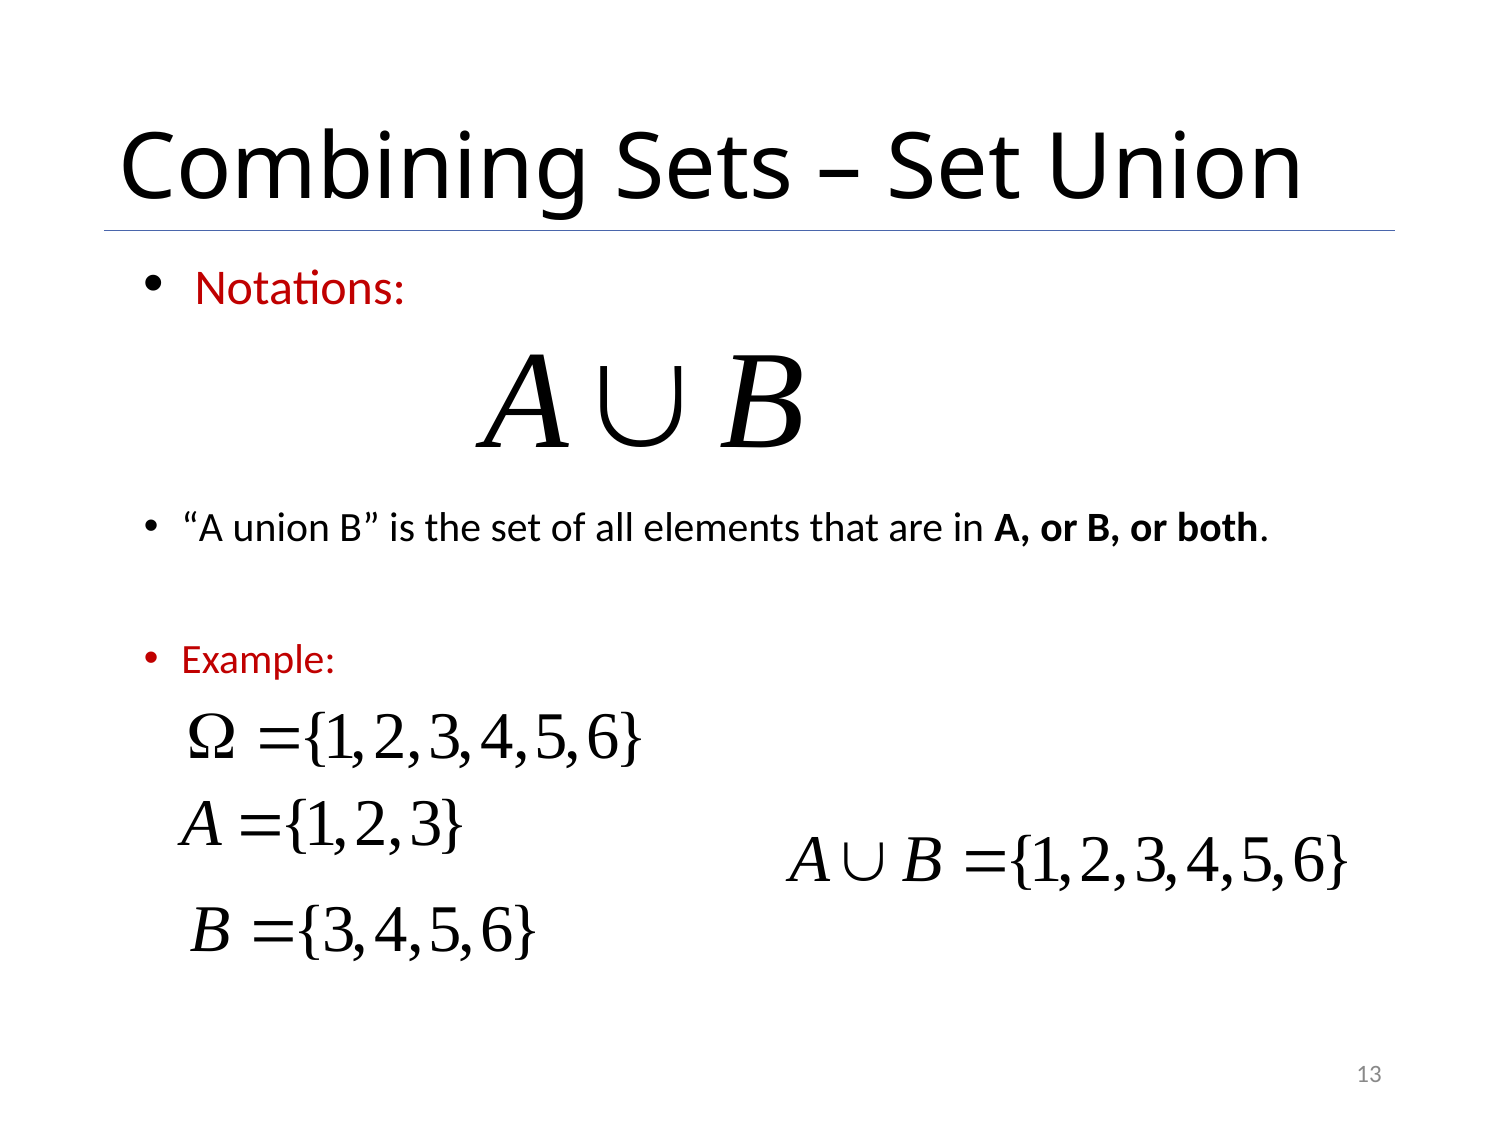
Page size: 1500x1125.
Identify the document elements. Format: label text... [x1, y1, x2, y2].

list Notations: “A union B” is the set of all elements that are in A, or B, or both. Example: [128, 246, 1434, 1098]
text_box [184, 706, 645, 778]
slide_number 13 [1059, 1042, 1397, 1103]
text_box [184, 899, 541, 971]
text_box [466, 342, 816, 457]
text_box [780, 829, 1352, 900]
title Combining Sets – Set Union [103, 59, 1397, 278]
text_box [172, 793, 467, 865]
